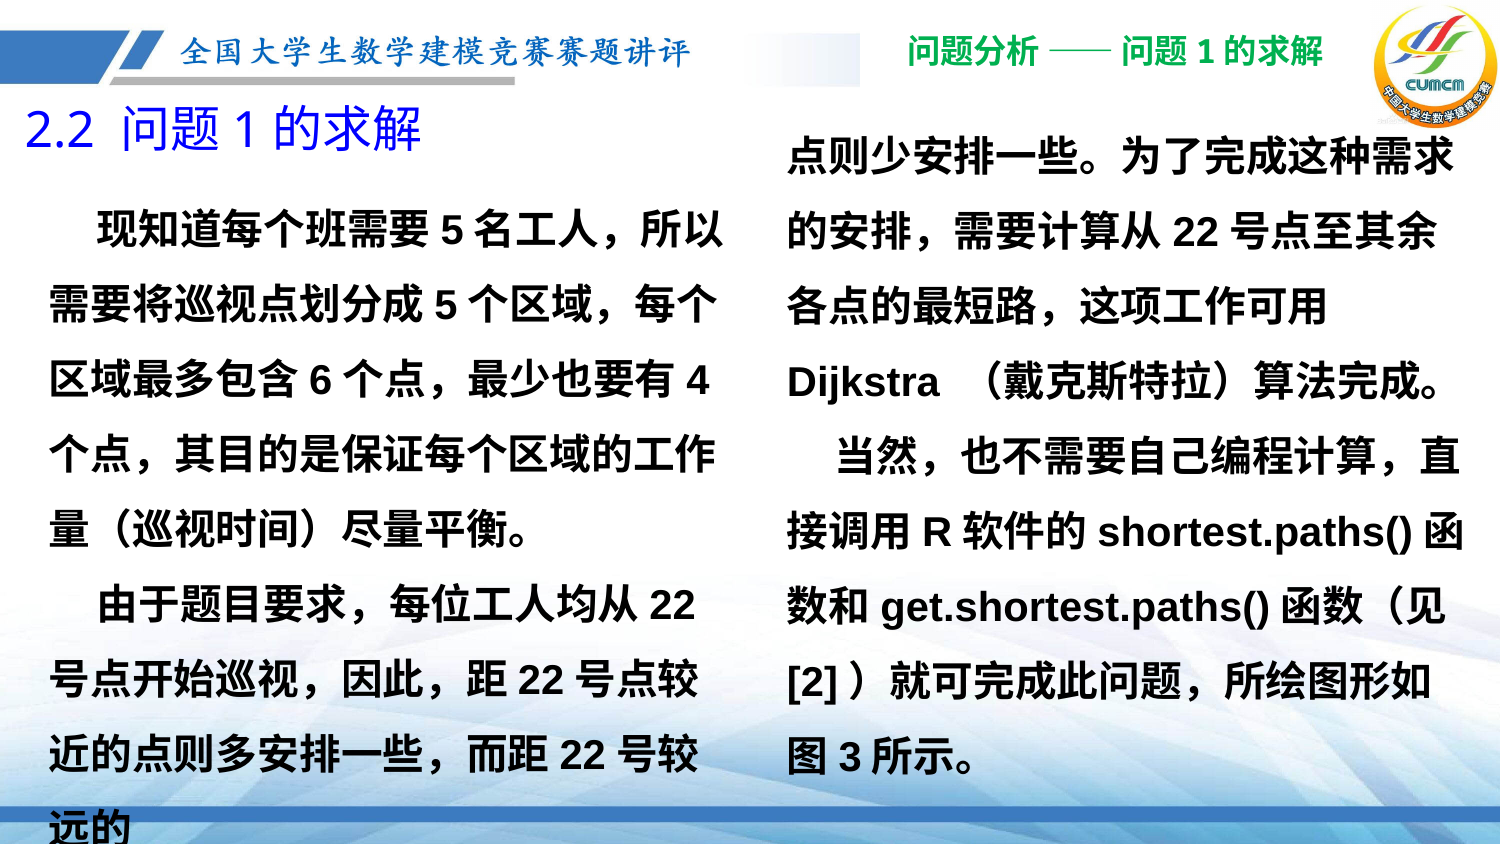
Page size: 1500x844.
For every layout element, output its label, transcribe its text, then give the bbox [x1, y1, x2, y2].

text_box 问题分析 —— 问题1的求解 [860, 23, 1371, 97]
text_box 2.2 问题1的求解 [9, 89, 438, 165]
picture [0, 0, 1500, 844]
text_box 现知道每个班需要5名工人，所以需要将巡视点划分成5个区域，每个区域最多包含6个点，最少也要有4个点，其目的是保证每个区域的工作量（巡视时间）尽量平衡。 由于题目要求，每位工人均从22号点开始巡视，因此，距22号点较近的点则多安排一些，而距22号较远的 [33, 170, 743, 844]
text_box 点则少安排一些。为了完成这种需求的安排，需要计算从22号点至其余各点的最短路，这项工作可用Dijkstra （戴克斯特拉）算法完成。 当然，也不需要自己编程计算，直接调用R软件的shortest.paths()函数和get.shortest.paths()函数（见[2]）就可完成此问题，所绘图形如图3所示。 [772, 96, 1481, 787]
